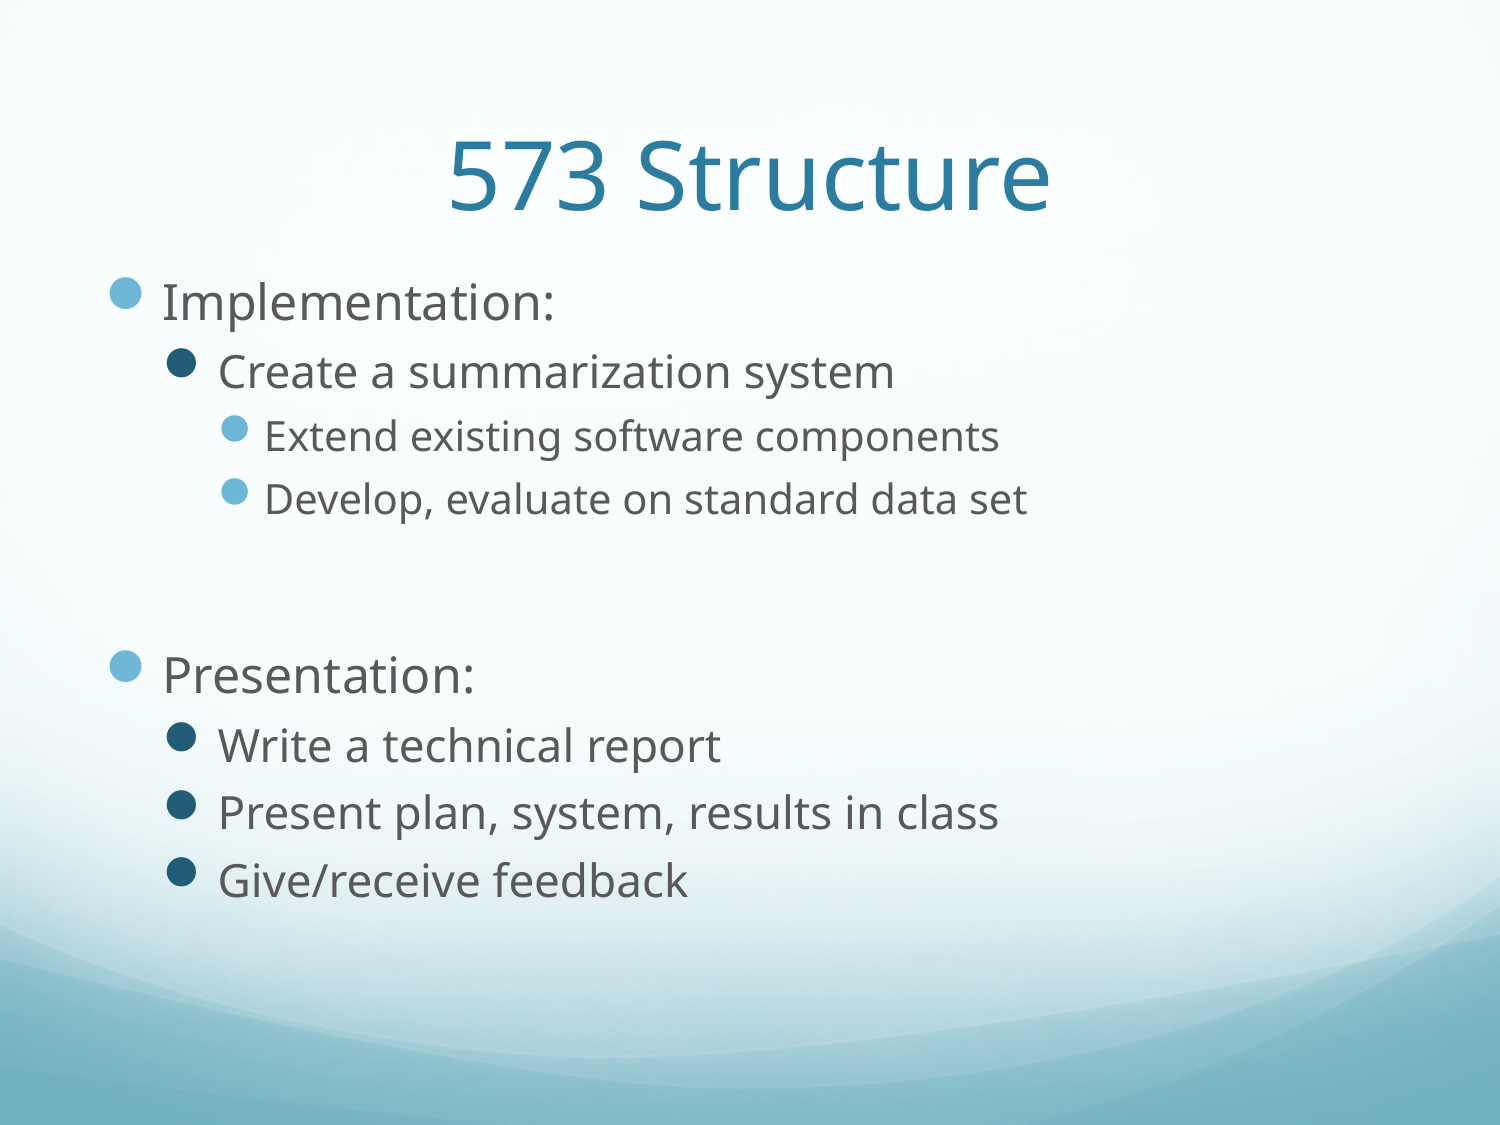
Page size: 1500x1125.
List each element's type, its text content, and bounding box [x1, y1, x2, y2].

list Implementation: Create a summarization system Extend existing software components Develop, evaluate on standard data set Presentation: Write a technical report Present plan, system, results in class Give/receive feedback [90, 262, 1410, 975]
title 573 Structure [90, 17, 1410, 237]
